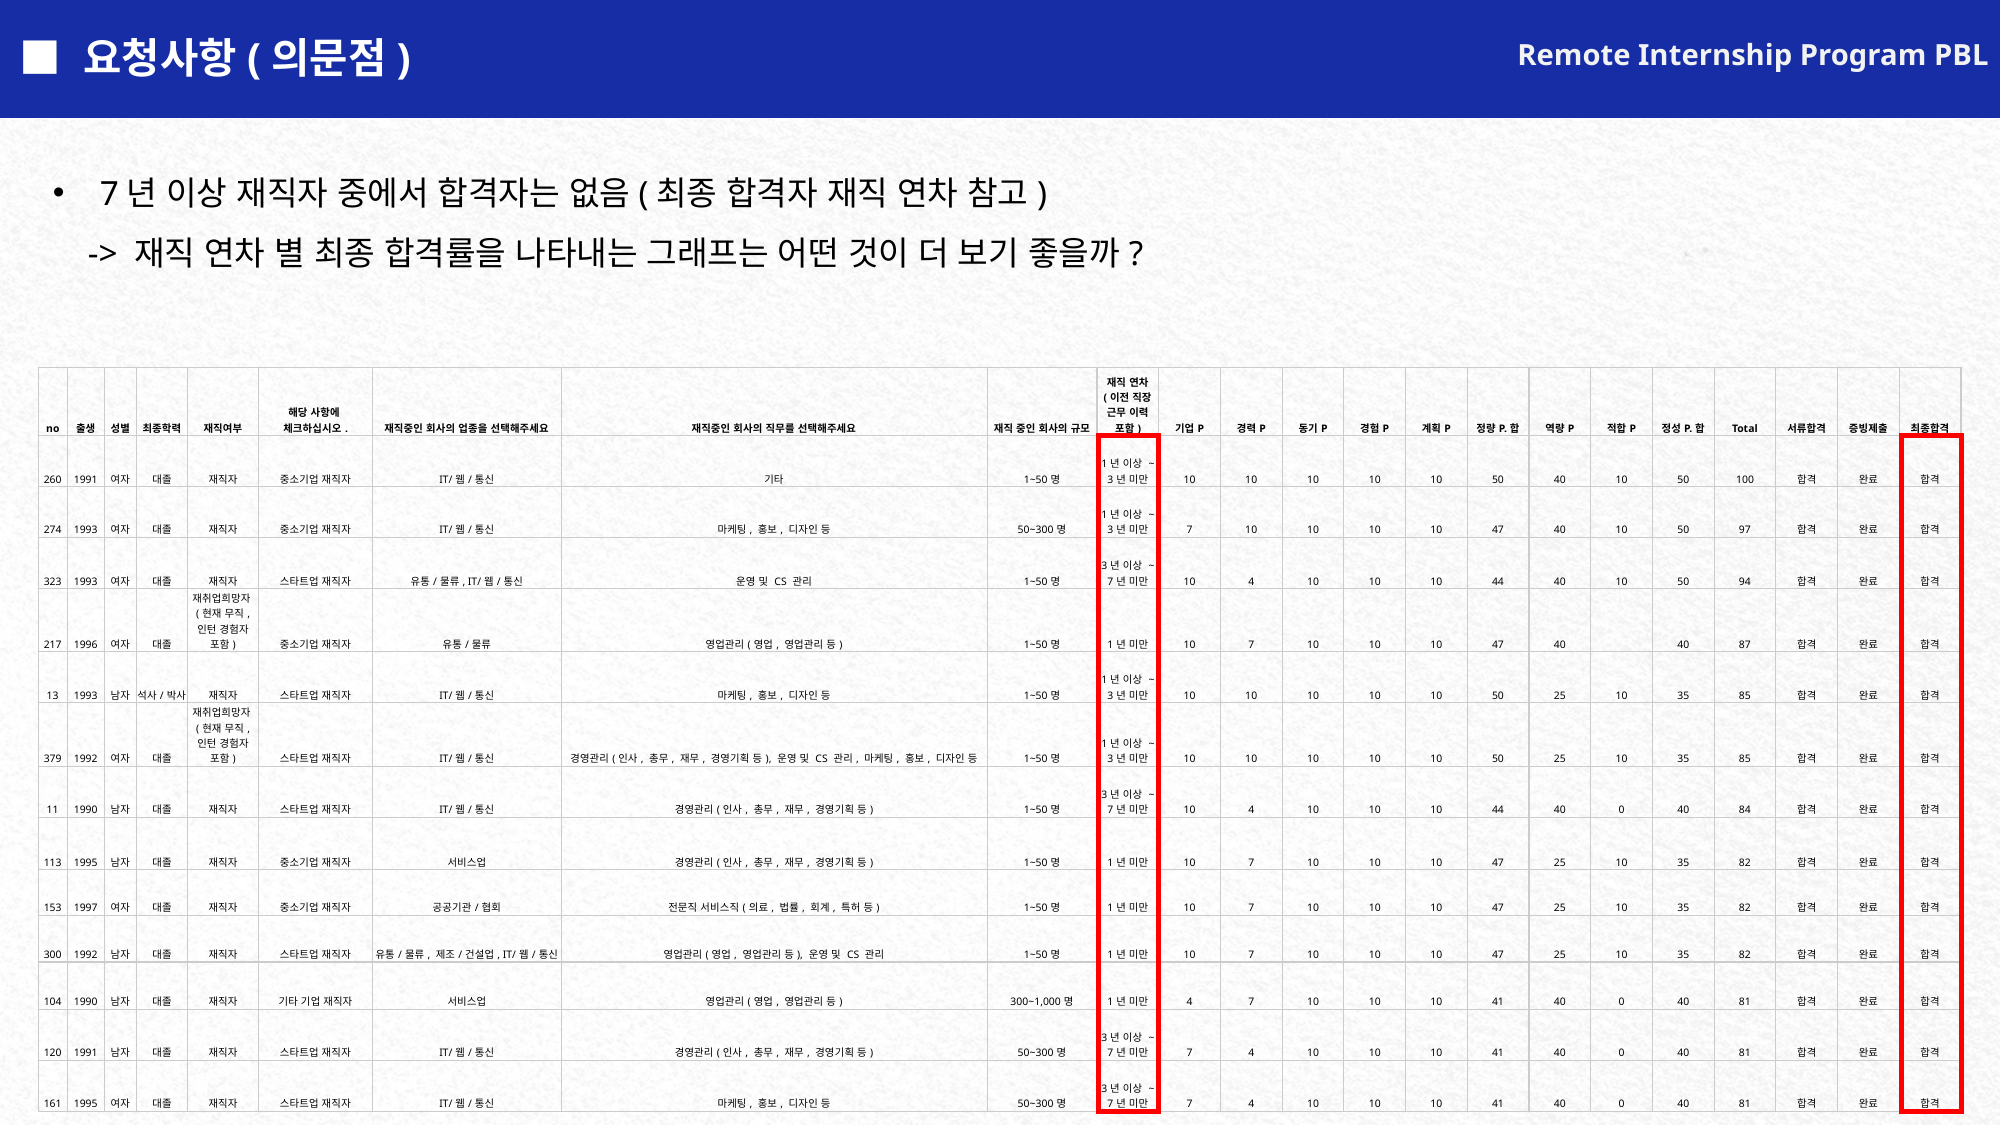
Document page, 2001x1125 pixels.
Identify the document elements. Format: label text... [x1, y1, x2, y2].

text_box Remote Internship Program PBL [1502, 28, 2000, 79]
text_box ■ 요청사항(의문점) [4, 24, 548, 89]
picture [0, 119, 2000, 1125]
